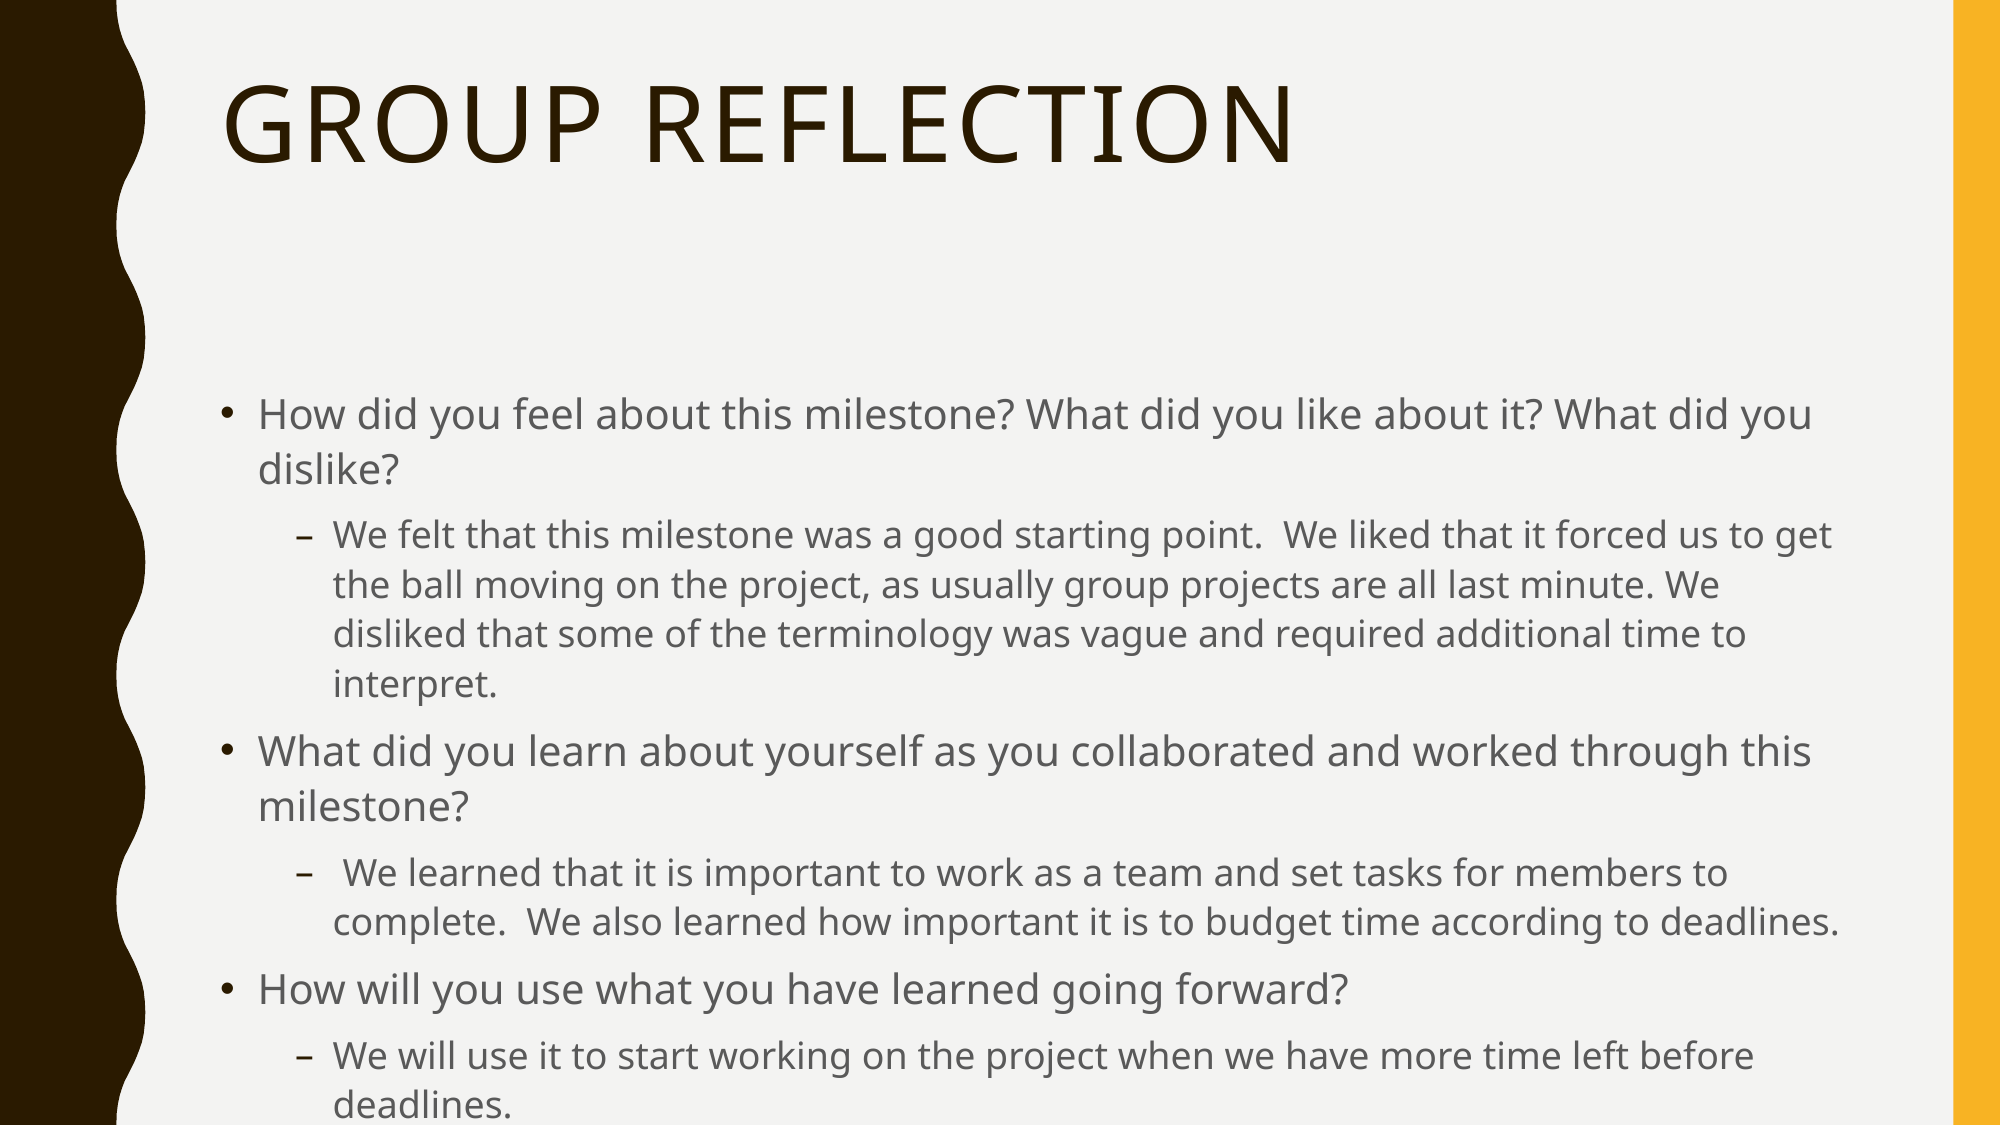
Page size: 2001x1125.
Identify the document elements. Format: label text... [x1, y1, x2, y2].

title Group reflection [205, 62, 1875, 308]
list How did you feel about this milestone? What did you like about it? What did you dislike? We felt that this milestone was a good starting point. We liked that it forced us to get the ball moving on the project, as usually group projects are all last minute. We disliked that some of the terminology was vague and required additional time to interpret. What did you learn about yourself as you collaborated and worked through this milestone? We learned that it is important to work as a team and set tasks for members to complete. We also learned how important it is to budget time according to deadlines. How will you use what you have learned going forward? We will use it to start working on the project when we have more time left before deadlines. What “stuff & things” related to this milestone would you want help with? Perhaps a clarification on some of the system requirements/ functional requirements section. [205, 375, 1875, 965]
